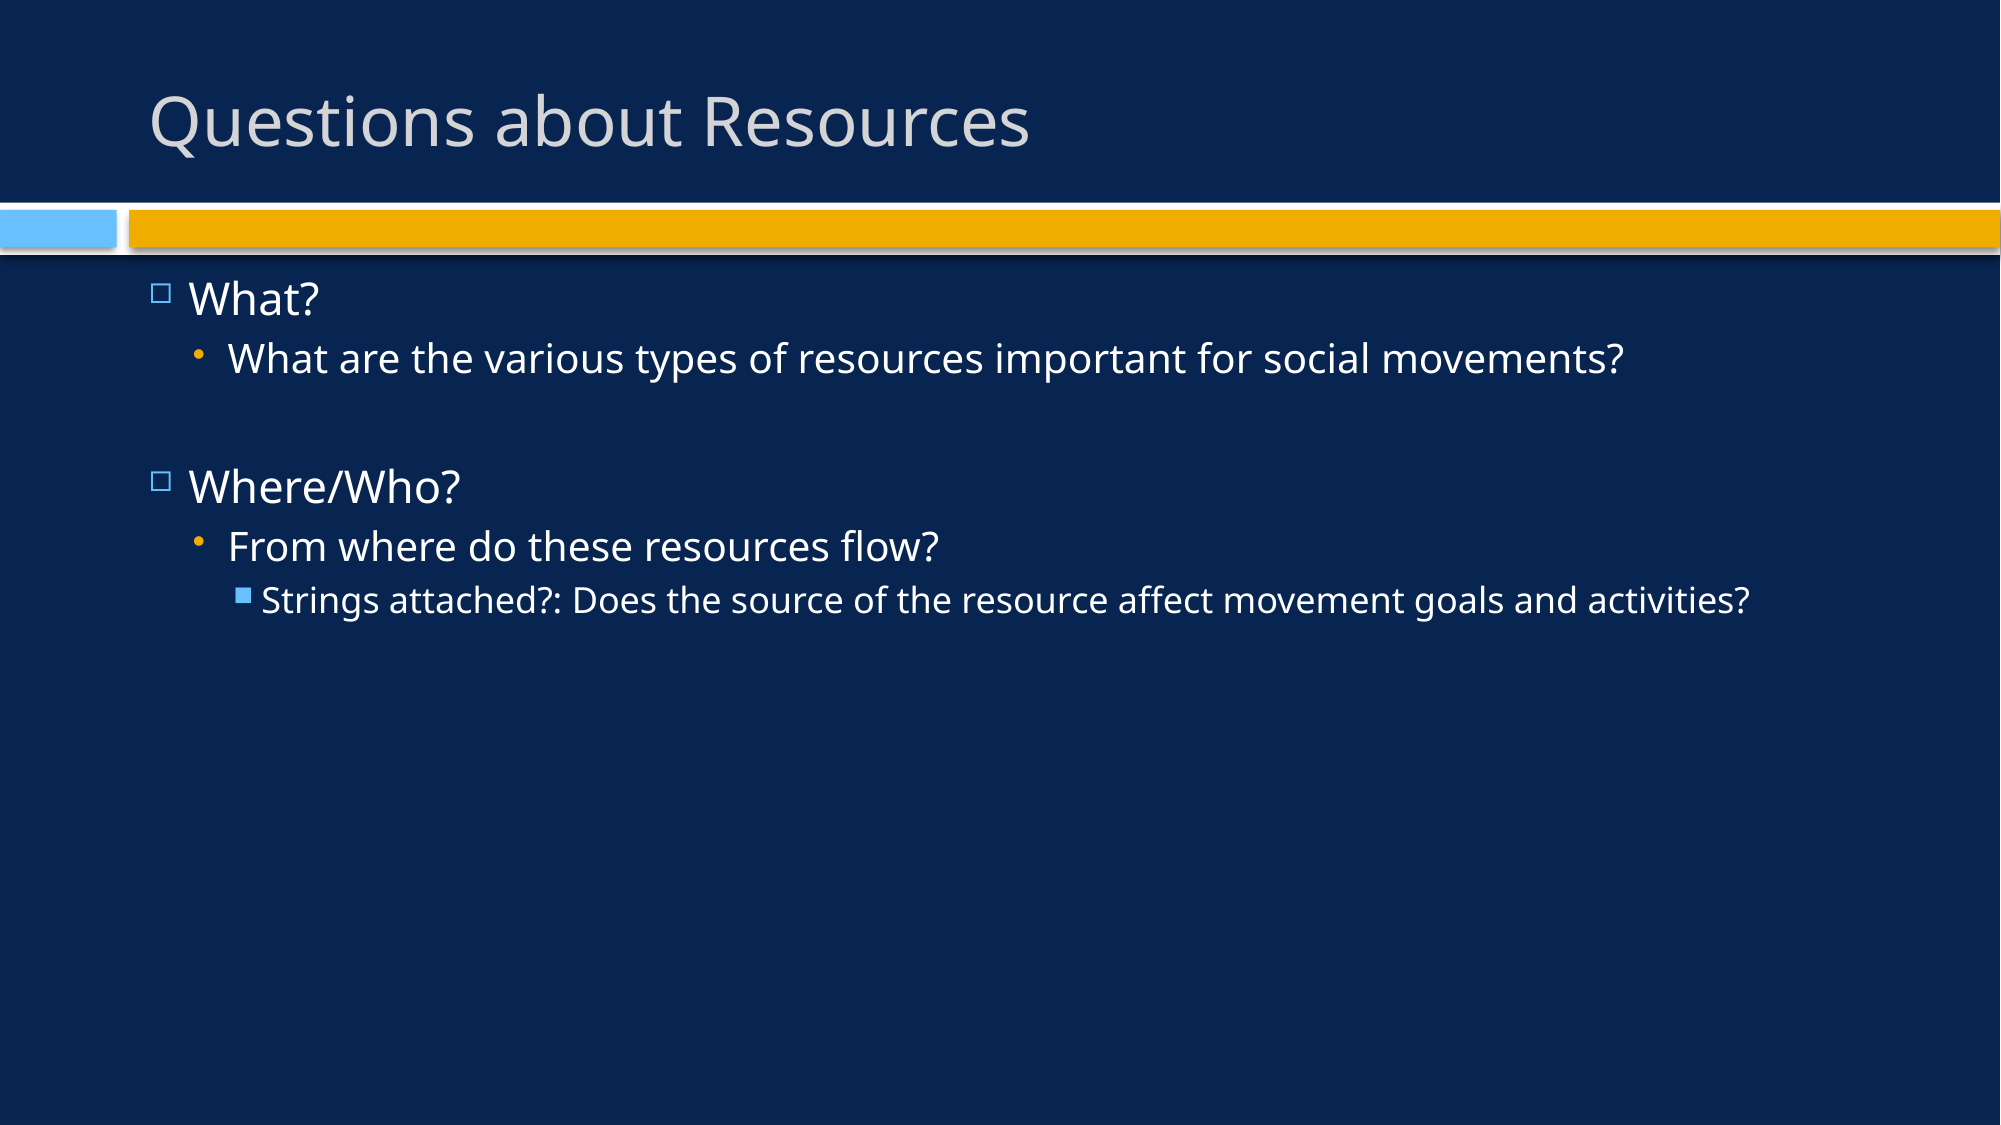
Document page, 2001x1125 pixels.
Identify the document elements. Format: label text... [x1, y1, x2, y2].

list What? What are the various types of resources important for social movements? Where/Who? From where do these resources flow? Strings attached?: Does the source of the resource affect movement goals and activities? [133, 262, 1918, 1001]
title Questions about Resources [133, 37, 1918, 201]
